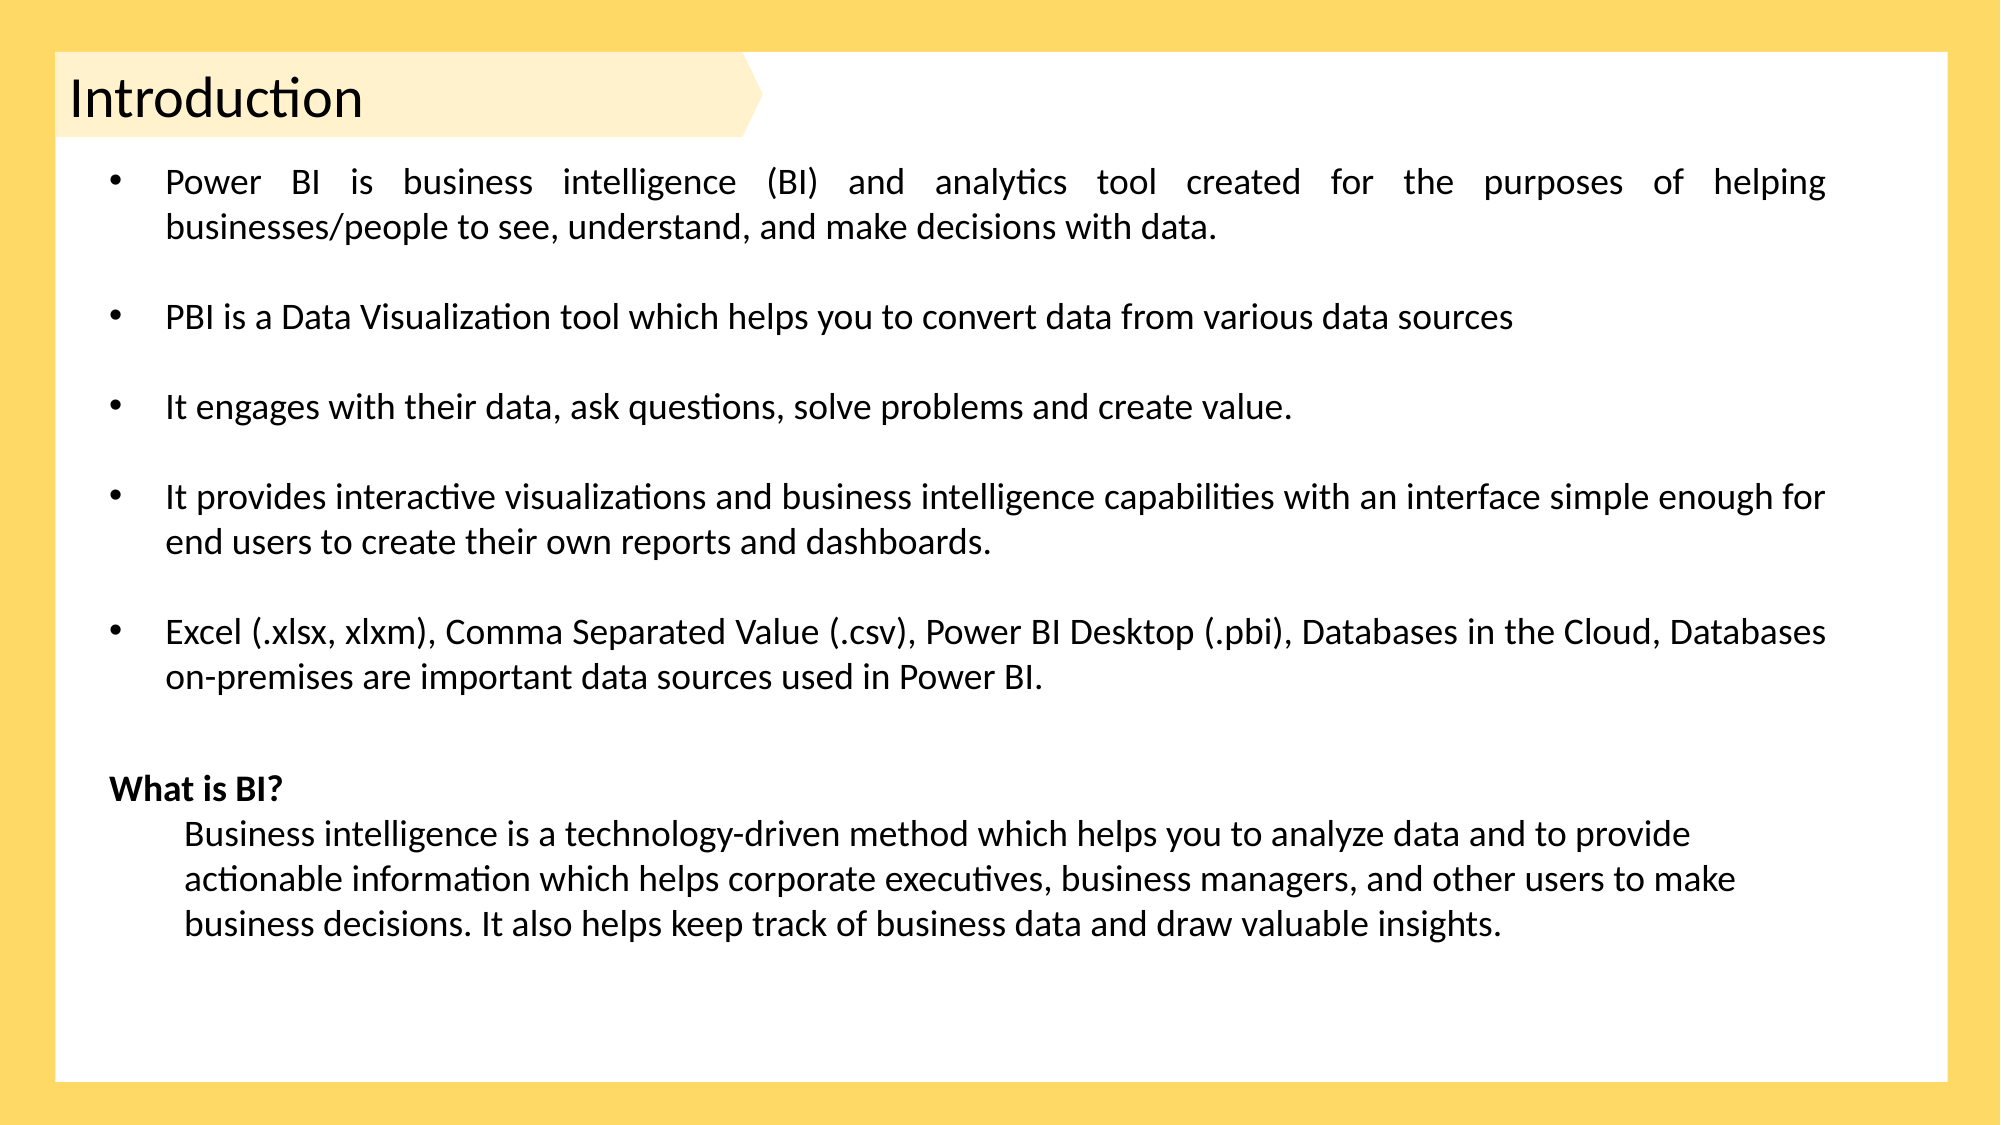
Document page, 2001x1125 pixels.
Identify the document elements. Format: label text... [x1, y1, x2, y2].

text_box Power BI is business intelligence (BI) and analytics tool created for the purposes of helping businesses/people to see, understand, and make decisions with data. PBI is a Data Visualization tool which helps you to convert data from various data sources It engages with their data, ask questions, solve problems and create value. It provides interactive visualizations and business intelligence capabilities with an interface simple enough for end users to create their own reports and dashboards. Excel (.xlsx, xlxm), Comma Separated Value (.csv), Power BI Desktop (.pbi), Databases in the Cloud, Databases on-premises are important data sources used in Power BI. [94, 149, 1843, 756]
text_box Introduction [54, 51, 764, 138]
text_box [55, 51, 1948, 1082]
text_box What is BI? Business intelligence is a technology-driven method which helps you to analyze data and to provide actionable information which helps corporate executives, business managers, and other users to make business decisions. It also helps keep track of business data and draw valuable insights. [94, 756, 1843, 997]
